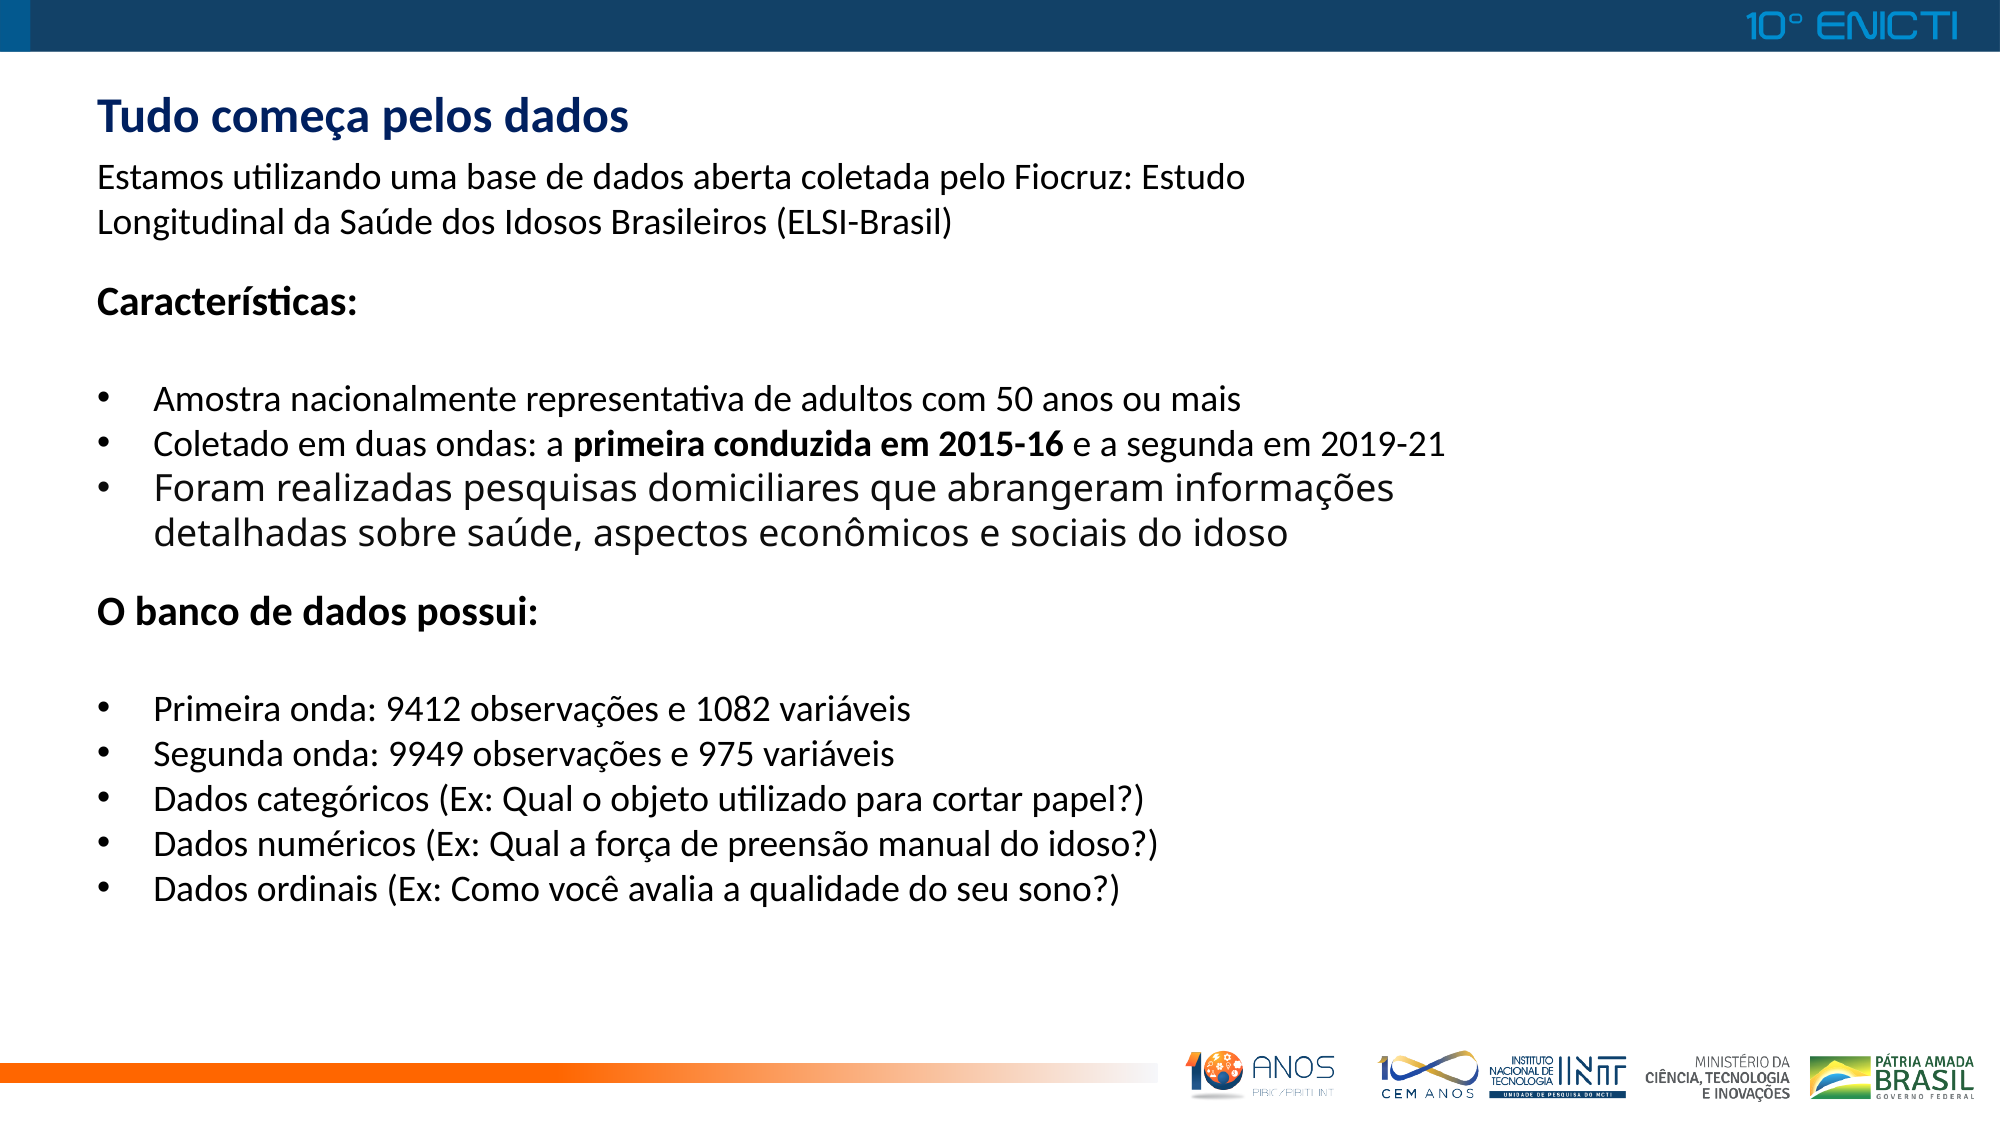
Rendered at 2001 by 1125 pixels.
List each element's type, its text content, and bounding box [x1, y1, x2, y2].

text_box O banco de dados possui: Primeira onda: 9412 observações e 1082 variáveis Segunda onda: 9949 observações e 975 variáveis Dados categóricos (Ex: Qual o objeto utilizado para cortar papel?) Dados numéricos (Ex: Qual a força de preensão manual do idoso?) Dados ordinais (Ex: Como você avalia a qualidade do seu sono?) [82, 612, 1202, 1117]
picture [0, 0, 2000, 52]
picture [1202, 1050, 1974, 1102]
text_box Estamos utilizando uma base de dados aberta coletada pelo Fiocruz: Estudo Longitudinal da Saúde dos Idosos Brasileiros (ELSI-Brasil) [82, 144, 1288, 250]
text_box Tudo começa pelos dados [82, 75, 1815, 151]
text_box Características: Amostra nacionalmente representativa de adultos com 50 anos ou mais Coletado em duas ondas: a primeira conduzida em 2015-16 e a segunda em 2019-21 Foram realizadas pesquisas domiciliares que abrangeram informações detalhadas sobre saúde, aspectos econômicos e sociais do idoso [82, 266, 1544, 612]
